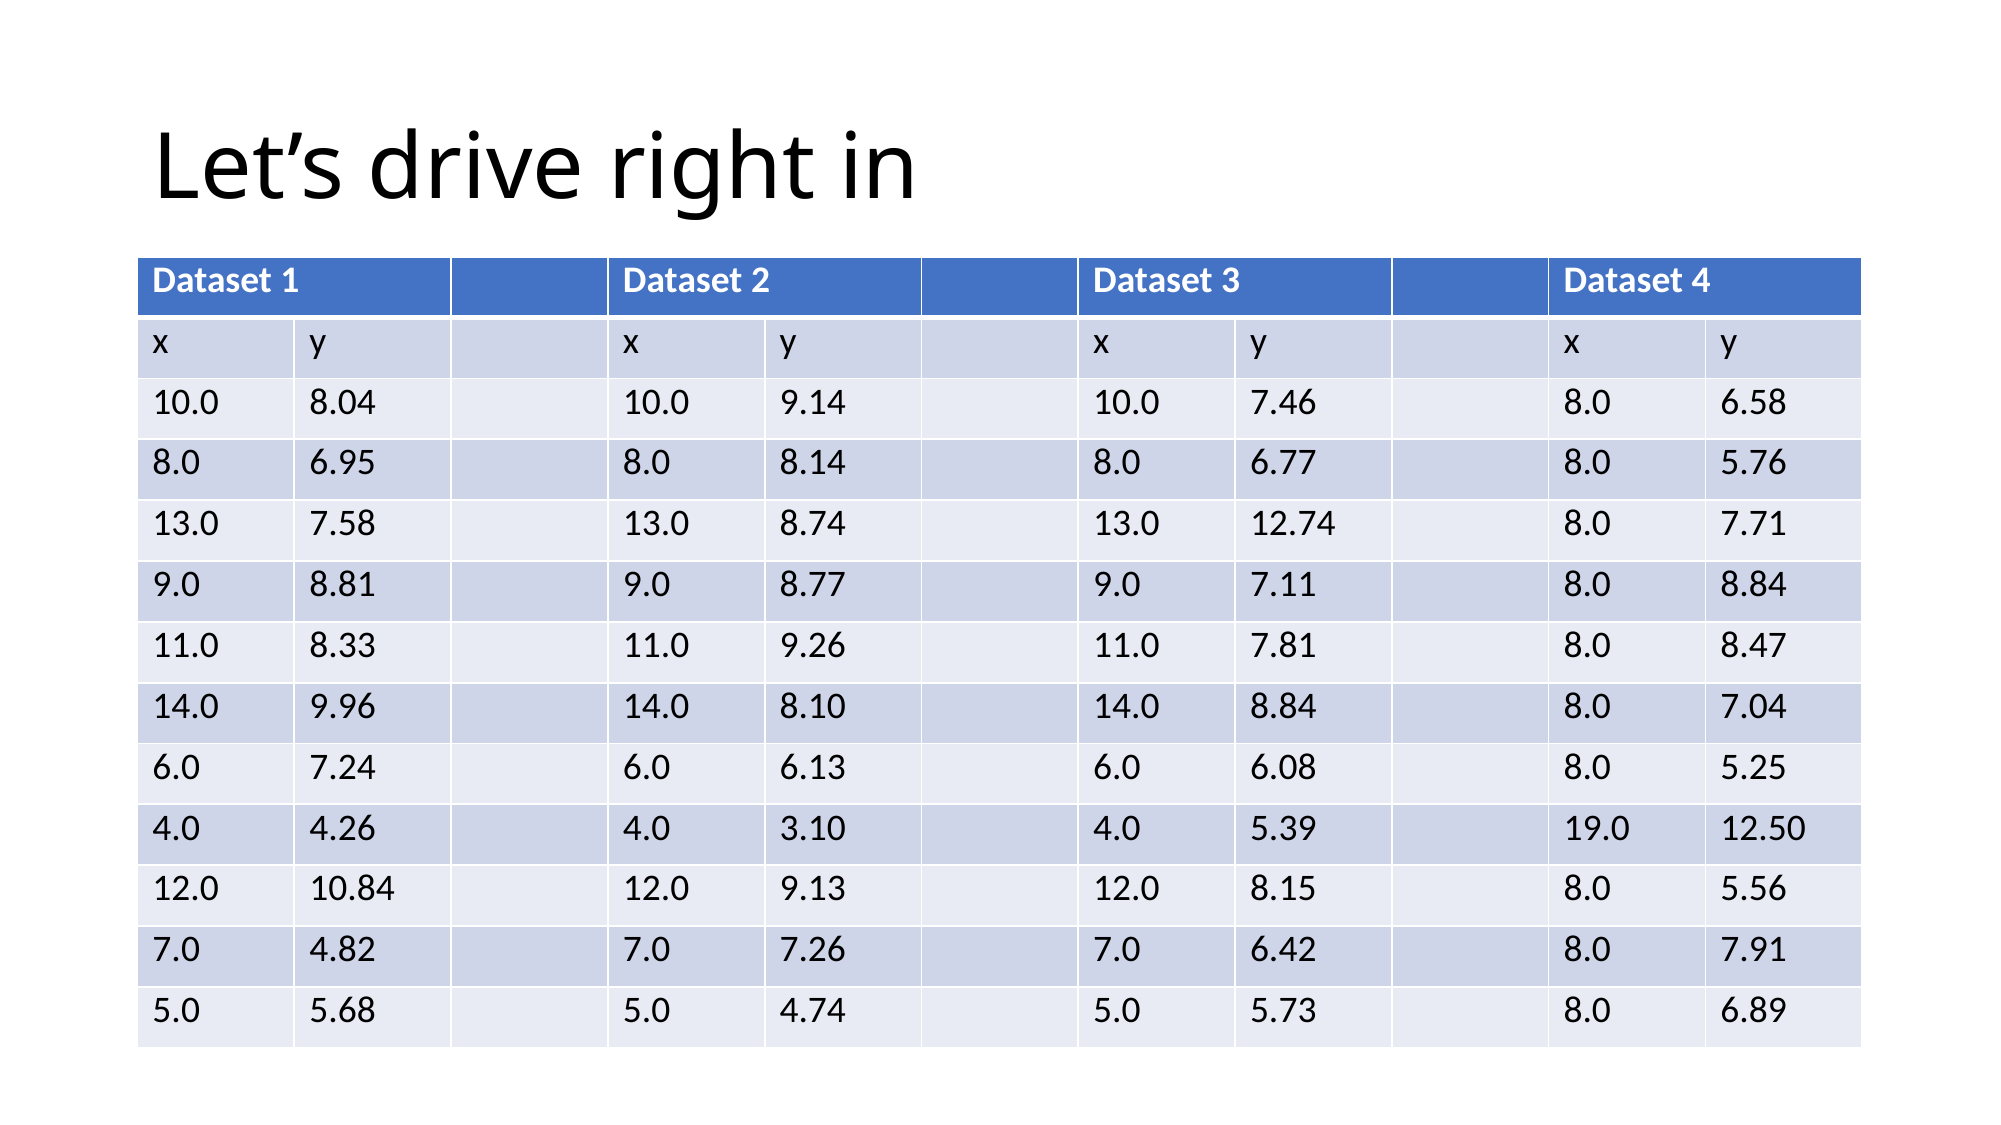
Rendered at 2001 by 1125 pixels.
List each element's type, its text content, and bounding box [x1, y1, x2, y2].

table_cell [922, 562, 1077, 621]
table_cell 3.10 [766, 805, 921, 864]
table_cell x [1549, 320, 1705, 378]
table_cell [452, 501, 607, 560]
table_cell 5.39 [1236, 805, 1391, 864]
table_cell [922, 988, 1077, 1047]
table_cell 8.0 [1549, 562, 1705, 621]
table_cell 8.10 [766, 684, 921, 743]
table_cell 5.0 [609, 988, 764, 1047]
table_cell 4.82 [295, 927, 450, 986]
table_cell [922, 805, 1077, 864]
table_cell [452, 320, 607, 378]
table_cell 7.26 [766, 927, 921, 986]
table_cell [922, 866, 1077, 925]
table_cell [1393, 379, 1548, 438]
table_cell 8.0 [1549, 927, 1705, 986]
table_cell 8.0 [138, 440, 293, 499]
table_header Dataset 3 [1079, 258, 1391, 315]
table_cell 8.84 [1236, 684, 1391, 743]
table_cell 5.76 [1706, 440, 1861, 499]
table_cell 7.81 [1236, 623, 1391, 682]
table_cell 6.95 [295, 440, 450, 499]
table_cell 7.24 [295, 744, 450, 803]
table_cell 6.89 [1706, 988, 1861, 1047]
table_cell 11.0 [138, 623, 293, 682]
table_cell [452, 623, 607, 682]
table_cell 9.14 [766, 379, 921, 438]
table_cell 8.0 [1079, 440, 1234, 499]
table_cell 8.81 [295, 562, 450, 621]
table_cell 14.0 [609, 684, 764, 743]
table_cell 6.13 [766, 744, 921, 803]
table_cell 13.0 [609, 501, 764, 560]
table_cell [922, 501, 1077, 560]
table_cell 4.0 [609, 805, 764, 864]
table_cell 4.26 [295, 805, 450, 864]
table_cell [452, 562, 607, 621]
table_cell 7.46 [1236, 379, 1391, 438]
table_cell 5.68 [295, 988, 450, 1047]
table_cell 4.0 [1079, 805, 1234, 864]
table_cell 8.0 [1549, 866, 1705, 925]
table_cell 12.0 [138, 866, 293, 925]
table_cell [1393, 988, 1548, 1047]
table_cell 6.77 [1236, 440, 1391, 499]
table_cell 5.25 [1706, 744, 1861, 803]
table_cell 11.0 [1079, 623, 1234, 682]
table_cell 8.0 [609, 440, 764, 499]
table_cell [1393, 501, 1548, 560]
table_cell y [295, 320, 450, 378]
table_cell 8.0 [1549, 379, 1705, 438]
table_cell 10.0 [609, 379, 764, 438]
table_cell x [138, 320, 293, 378]
table_cell 8.04 [295, 379, 450, 438]
table_cell 8.74 [766, 501, 921, 560]
table_cell 8.33 [295, 623, 450, 682]
table_cell 6.42 [1236, 927, 1391, 986]
table_cell y [766, 320, 921, 378]
table_cell [922, 927, 1077, 986]
table_cell 12.74 [1236, 501, 1391, 560]
table_cell 8.15 [1236, 866, 1391, 925]
table_cell 8.0 [1549, 988, 1705, 1047]
table_cell [1393, 805, 1548, 864]
table_cell [1393, 744, 1548, 803]
table_cell 8.14 [766, 440, 921, 499]
table_cell [922, 320, 1077, 378]
table_cell 6.58 [1706, 379, 1861, 438]
table_cell [1393, 927, 1548, 986]
table_header Dataset 2 [609, 258, 921, 315]
table_cell 8.0 [1549, 440, 1705, 499]
table_cell 14.0 [138, 684, 293, 743]
table_cell 7.0 [609, 927, 764, 986]
table_cell [1393, 440, 1548, 499]
table_cell [452, 684, 607, 743]
table_cell 6.08 [1236, 744, 1391, 803]
table_cell 9.13 [766, 866, 921, 925]
table_cell [1393, 623, 1548, 682]
table_cell [452, 379, 607, 438]
table_cell 13.0 [1079, 501, 1234, 560]
table_cell 6.0 [138, 744, 293, 803]
table_cell [1393, 684, 1548, 743]
table_cell 13.0 [138, 501, 293, 560]
table_cell 10.0 [138, 379, 293, 438]
table_cell 7.0 [1079, 927, 1234, 986]
table_cell [452, 440, 607, 499]
table_cell 7.71 [1706, 501, 1861, 560]
table_cell 9.26 [766, 623, 921, 682]
table_cell 5.56 [1706, 866, 1861, 925]
table_cell [922, 440, 1077, 499]
table_cell 12.0 [609, 866, 764, 925]
table_cell 6.0 [1079, 744, 1234, 803]
table_cell 9.0 [138, 562, 293, 621]
table_cell 7.0 [138, 927, 293, 986]
table_cell 4.0 [138, 805, 293, 864]
table_cell [922, 684, 1077, 743]
table_cell [452, 744, 607, 803]
table_cell 9.0 [609, 562, 764, 621]
table_cell [452, 988, 607, 1047]
table_cell 12.50 [1706, 805, 1861, 864]
table_cell 5.0 [1079, 988, 1234, 1047]
table_cell 8.0 [1549, 623, 1705, 682]
table_cell 7.58 [295, 501, 450, 560]
table_header [922, 258, 1077, 315]
table_cell [922, 379, 1077, 438]
table_cell 6.0 [609, 744, 764, 803]
table_cell 10.0 [1079, 379, 1234, 438]
table_cell 11.0 [609, 623, 764, 682]
table_cell 8.47 [1706, 623, 1861, 682]
table_cell 5.73 [1236, 988, 1391, 1047]
table_header [452, 258, 607, 315]
table_cell [1393, 866, 1548, 925]
table_cell [922, 744, 1077, 803]
table_cell [1393, 562, 1548, 621]
table_cell x [1079, 320, 1234, 378]
table_cell 8.0 [1549, 684, 1705, 743]
table_cell y [1236, 320, 1391, 378]
table_cell [452, 866, 607, 925]
table_cell 5.0 [138, 988, 293, 1047]
table_cell 19.0 [1549, 805, 1705, 864]
table_cell 14.0 [1079, 684, 1234, 743]
title Let’s drive right in [137, 59, 1863, 256]
table_cell [452, 805, 607, 864]
table_cell 7.91 [1706, 927, 1861, 986]
table_cell [1393, 320, 1548, 378]
table_cell 8.84 [1706, 562, 1861, 621]
table_cell 12.0 [1079, 866, 1234, 925]
table_cell 7.04 [1706, 684, 1861, 743]
table_cell 4.74 [766, 988, 921, 1047]
table_header Dataset 1 [138, 258, 450, 315]
table_cell 8.0 [1549, 501, 1705, 560]
table_cell 8.0 [1549, 744, 1705, 803]
table_cell 8.77 [766, 562, 921, 621]
table_cell 9.96 [295, 684, 450, 743]
table_cell 10.84 [295, 866, 450, 925]
table_header Dataset 4 [1549, 258, 1861, 315]
table_cell y [1706, 320, 1861, 378]
table_cell [922, 623, 1077, 682]
table_cell 9.0 [1079, 562, 1234, 621]
table_cell x [609, 320, 764, 378]
table_header [1393, 258, 1548, 315]
table_cell [452, 927, 607, 986]
table_cell 7.11 [1236, 562, 1391, 621]
